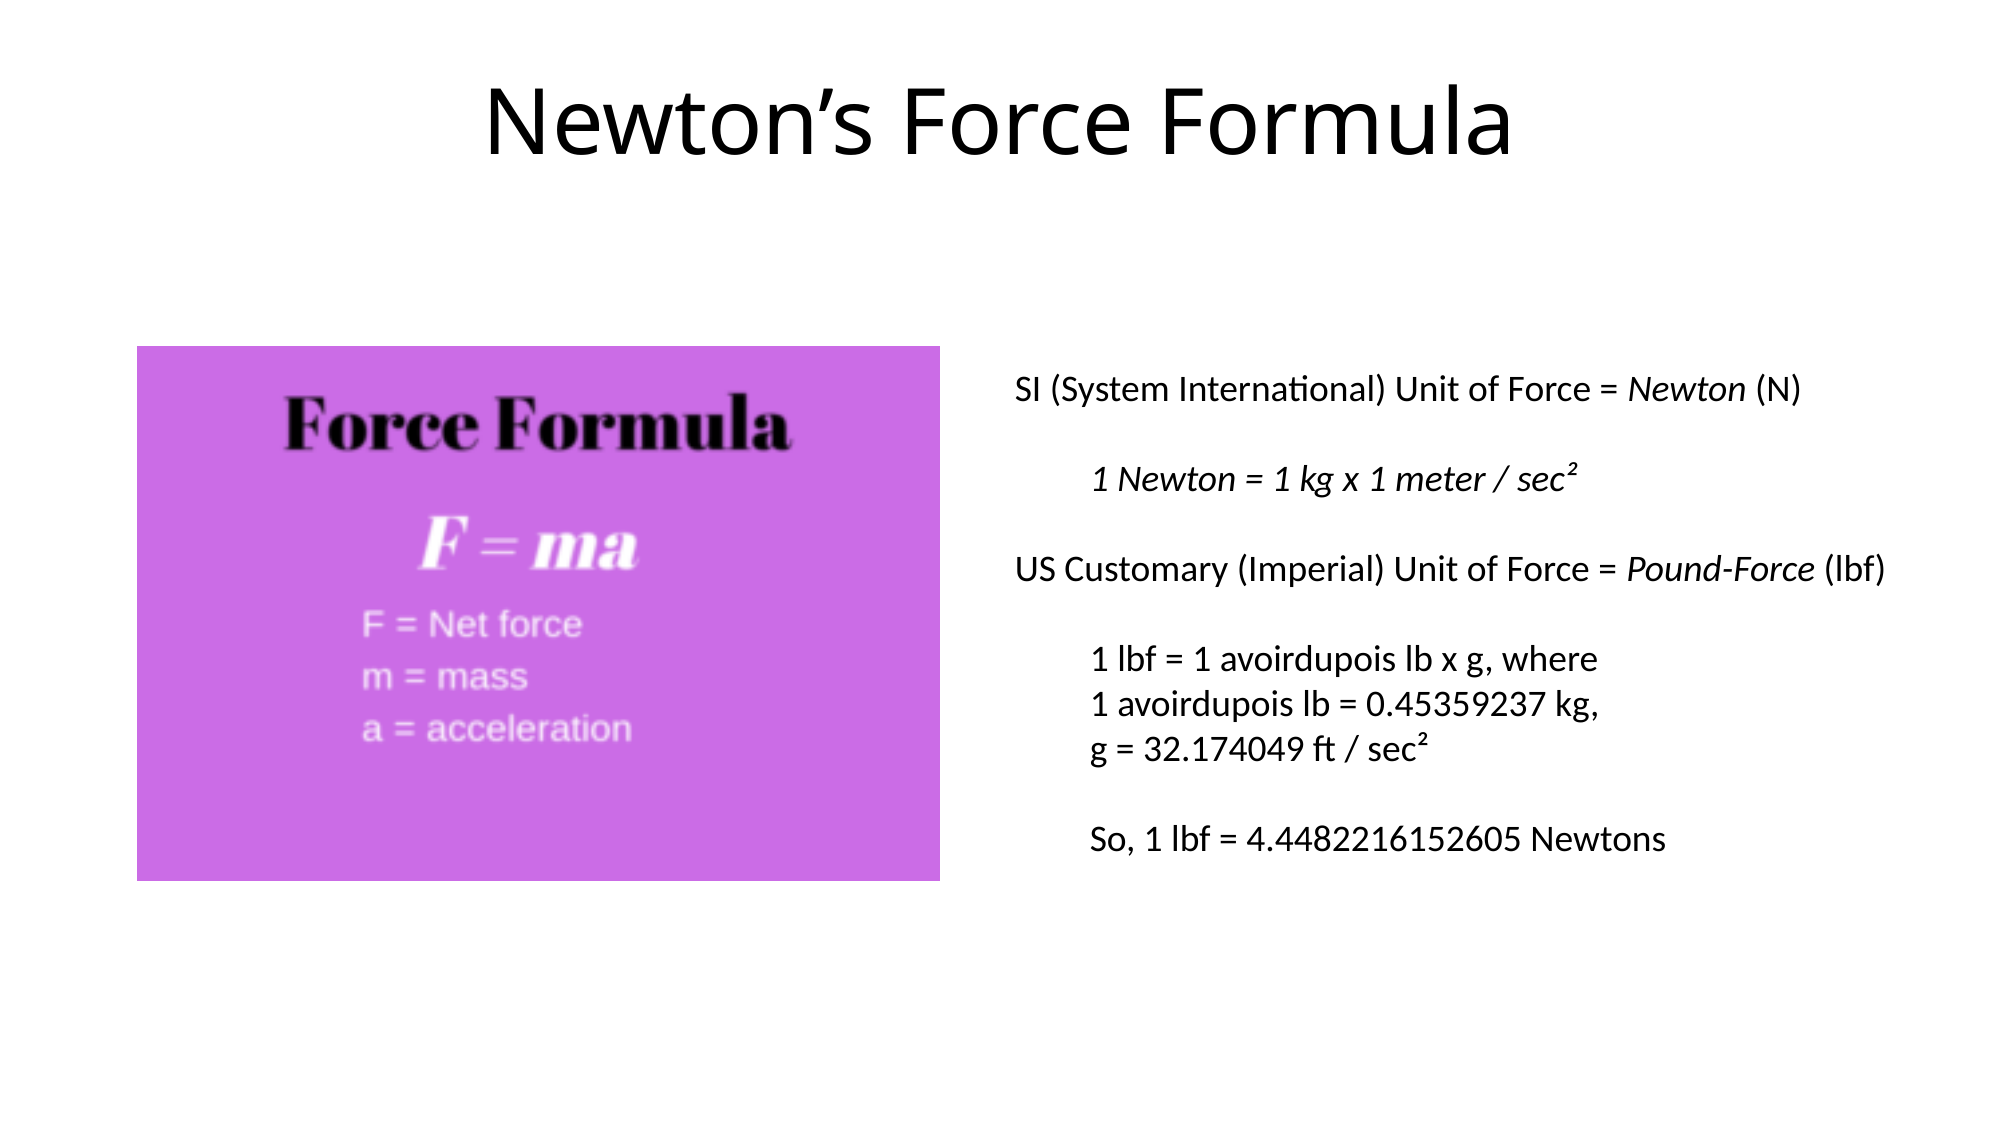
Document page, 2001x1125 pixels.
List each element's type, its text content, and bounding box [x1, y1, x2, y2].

picture [137, 346, 940, 881]
title Newton’s Force Formula [137, 59, 1863, 191]
text_box SI (System International) Unit of Force = Newton (N) 1 Newton = 1 kg x 1 meter / sec² US Customary (Imperial) Unit of Force = Pound-Force (lbf) 1 lbf = 1 avoirdupois lb x g, where 1 avoirdupois lb = 0.45359237 kg, g = 32.174049 ft / sec² So, 1 lbf = 4.4482216152605 Newtons [999, 356, 1926, 866]
